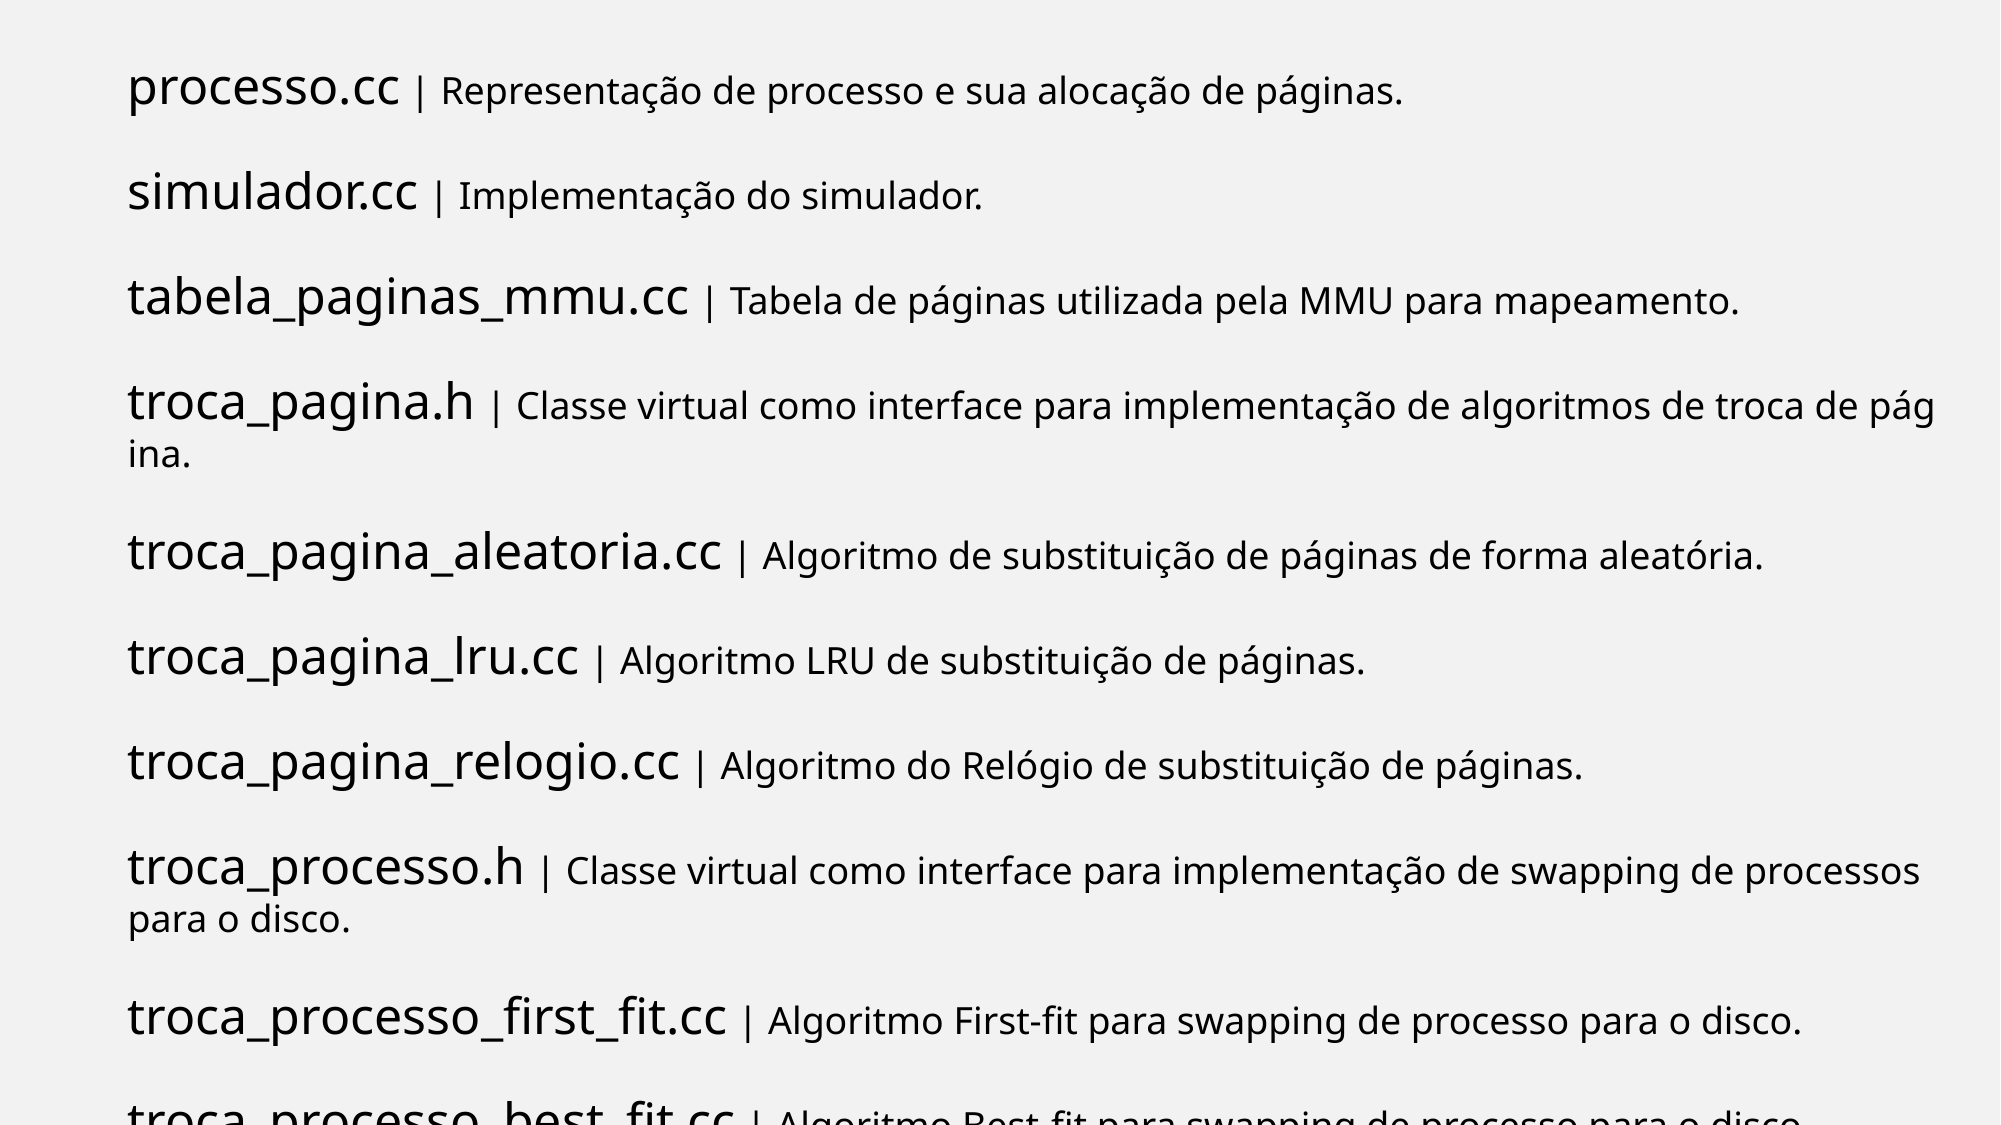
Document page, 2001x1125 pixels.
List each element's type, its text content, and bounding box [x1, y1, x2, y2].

text_box processo.cc | Representação de processo e sua alocação de páginas. simulador.cc | Implementação do simulador. tabela_paginas_mmu.cc | Tabela de páginas utilizada pela MMU para mapeamento. troca_pagina.h | Classe virtual como interface para implementação de algoritmos de troca de página. troca_pagina_aleatoria.cc | Algoritmo de substituição de páginas de forma aleatória. troca_pagina_lru.cc | Algoritmo LRU de substituição de páginas. troca_pagina_relogio.cc | Algoritmo do Relógio de substituição de páginas. troca_processo.h | Classe virtual como interface para implementação de swapping de processos para o disco. troca_processo_first_fit.cc | Algoritmo First-fit para swapping de processo para o disco. troca_processo_best_fit.cc | Algoritmo Best-fit para swapping de processo para o disco. [112, 47, 1957, 1125]
